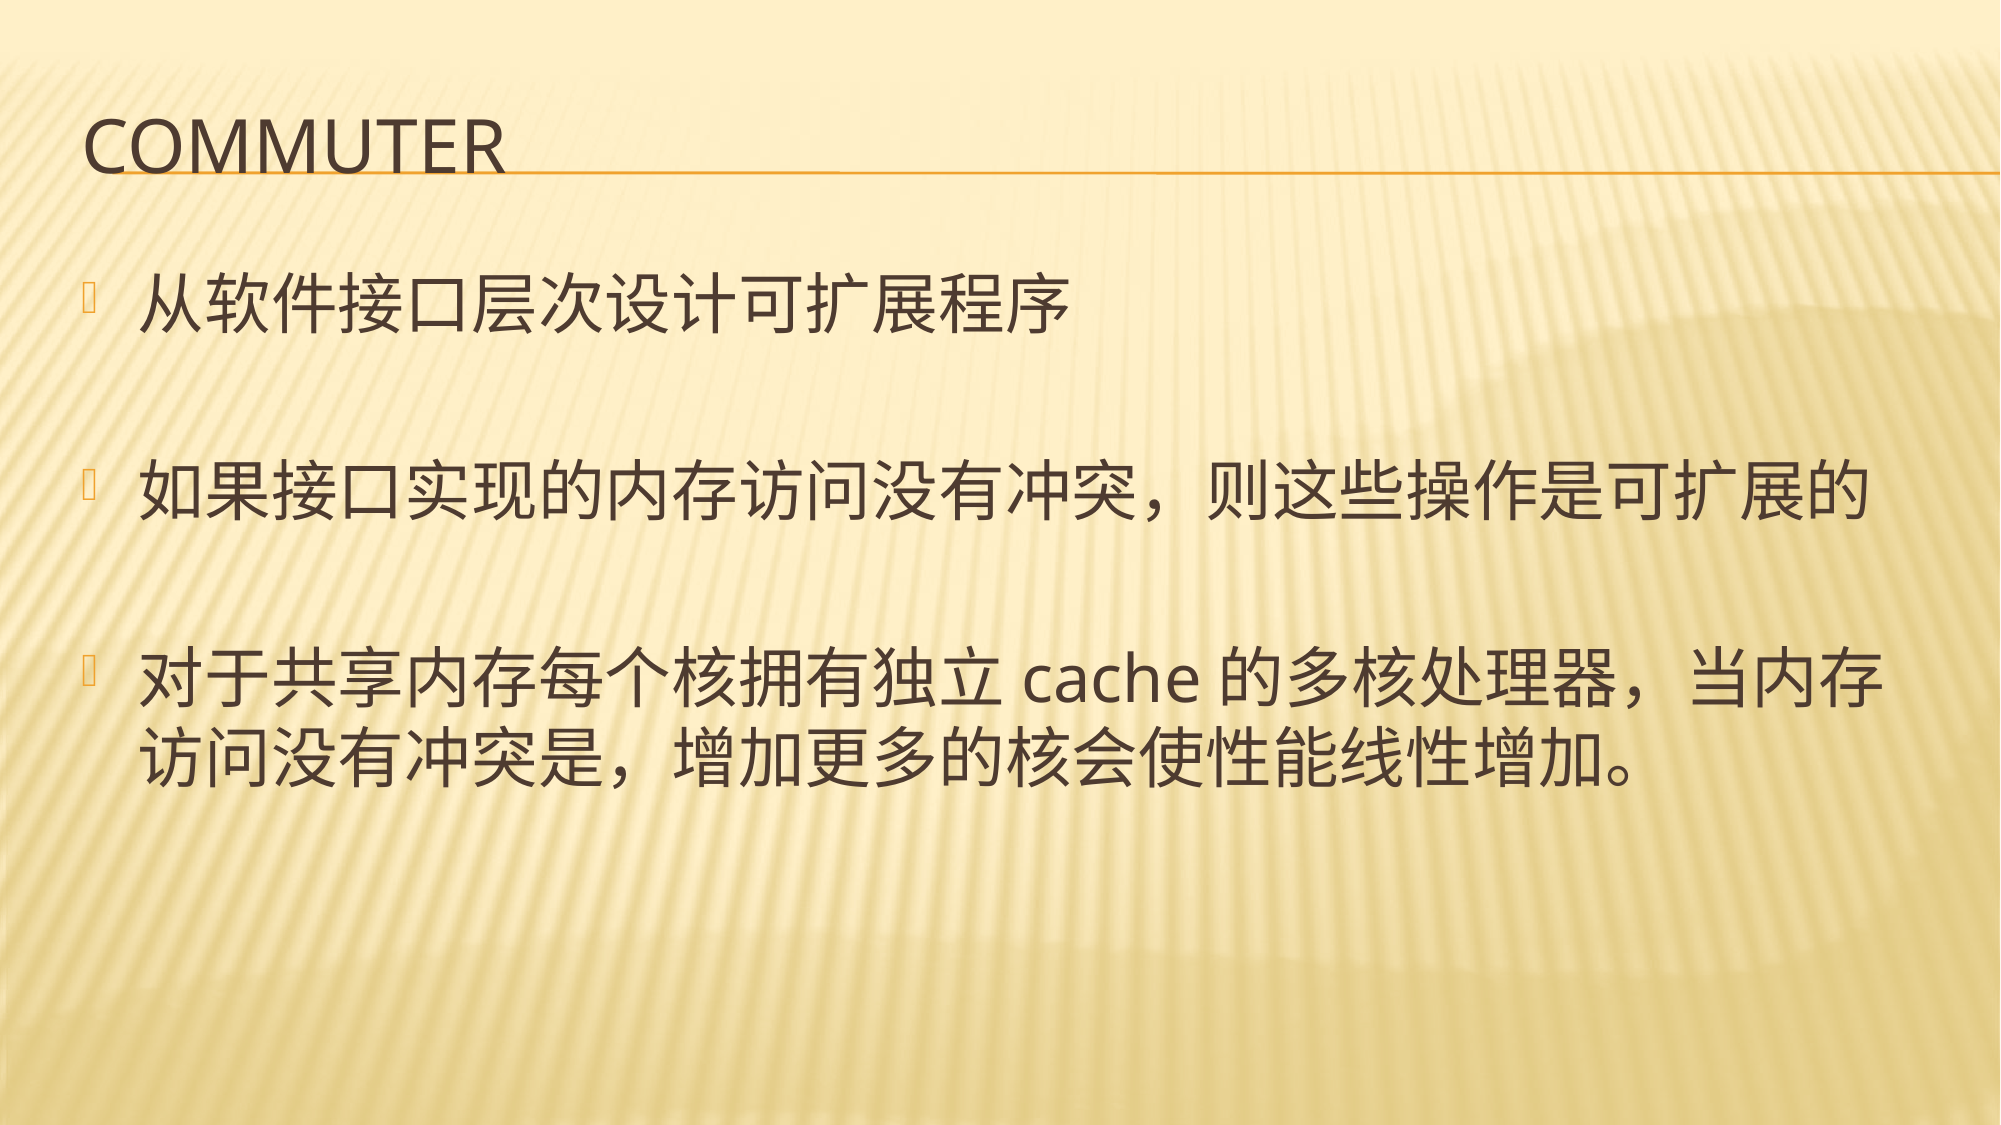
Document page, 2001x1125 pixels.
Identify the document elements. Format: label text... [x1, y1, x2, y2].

title COMMUTER [66, 75, 1967, 213]
list 从软件接口层次设计可扩展程序 如果接口实现的内存访问没有冲突，则这些操作是可扩展的 对于共享内存每个核拥有独立cache的多核处理器，当内存访问没有冲突是，增加更多的核会使性能线性增加。 [66, 254, 1967, 998]
